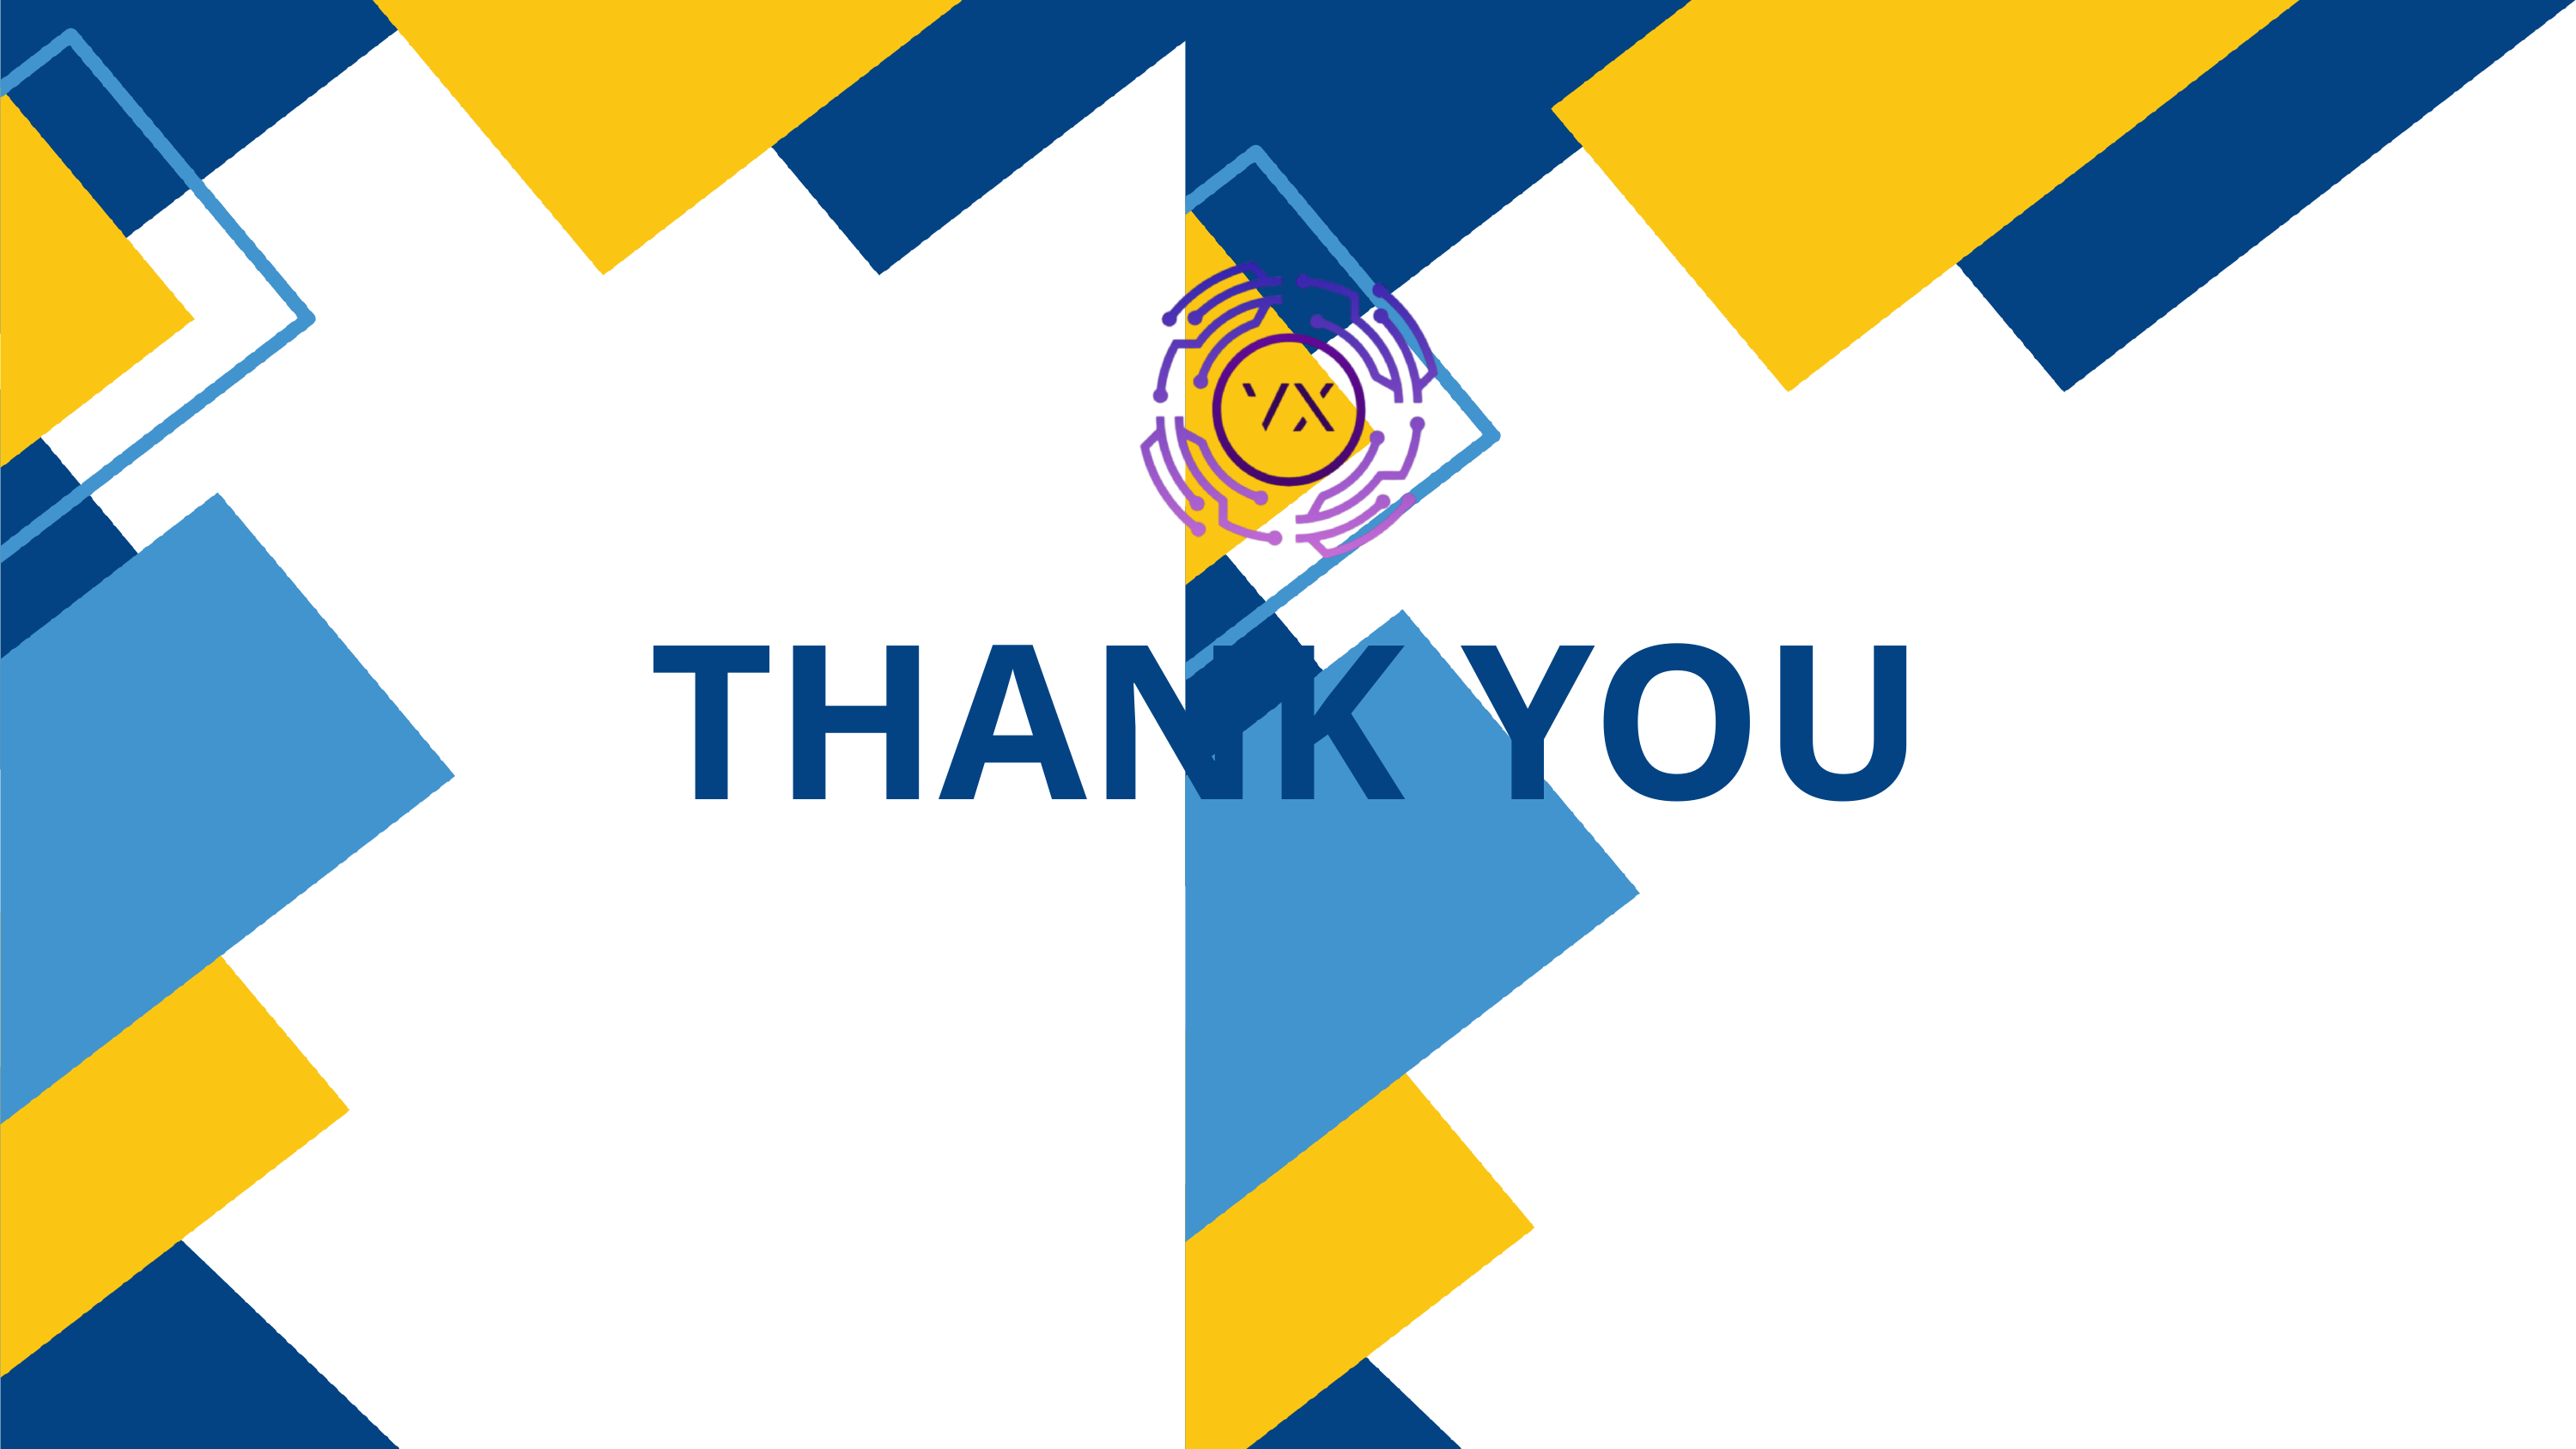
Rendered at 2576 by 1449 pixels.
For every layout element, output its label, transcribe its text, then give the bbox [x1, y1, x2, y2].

text_box [1131, 252, 1445, 567]
text_box [0, 0, 1185, 1449]
text_box [1185, 0, 2576, 1449]
text_box THANK YOU [448, 606, 2128, 843]
